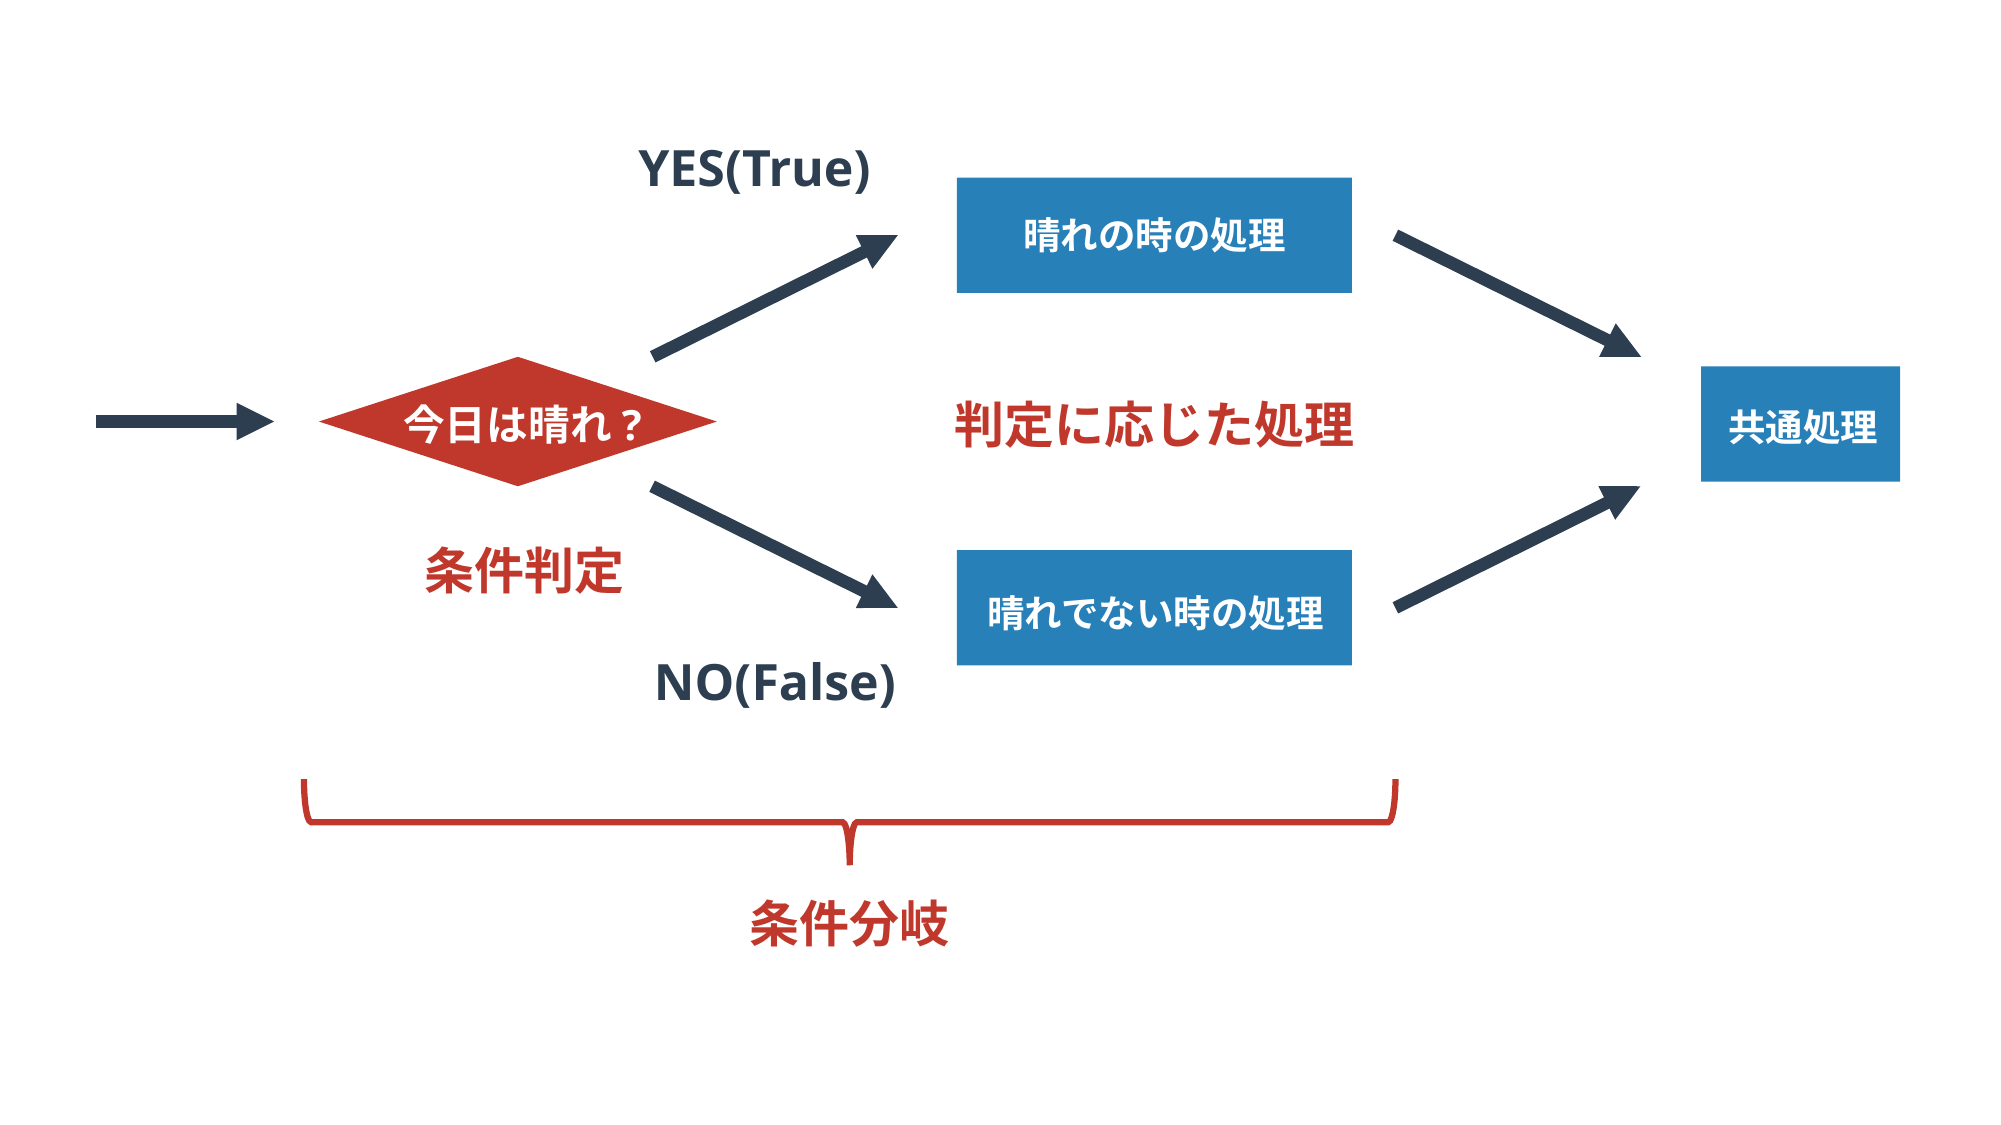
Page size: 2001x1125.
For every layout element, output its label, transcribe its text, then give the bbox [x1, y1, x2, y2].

text_box 晴れの時の処理 [1008, 204, 1301, 265]
text_box 共通処理 [1713, 396, 1894, 456]
text_box [956, 177, 1353, 294]
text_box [652, 235, 898, 357]
text_box [424, 457, 612, 488]
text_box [1395, 486, 1641, 608]
text_box 晴れでない時の処理 [972, 582, 1339, 642]
text_box YES(True) [623, 129, 886, 204]
text_box [303, 779, 1397, 866]
text_box 条件判定 [410, 531, 640, 607]
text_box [651, 486, 898, 608]
text_box [315, 397, 388, 446]
text_box [956, 549, 1353, 666]
text_box 条件分岐 [735, 884, 965, 960]
text_box 判定に応じた処理 [939, 386, 1370, 461]
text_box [1395, 235, 1642, 357]
text_box 今日は晴れ? [388, 391, 657, 457]
text_box NO(False) [639, 642, 911, 718]
text_box [657, 400, 721, 443]
text_box [1700, 365, 1901, 483]
text_box [409, 355, 627, 391]
